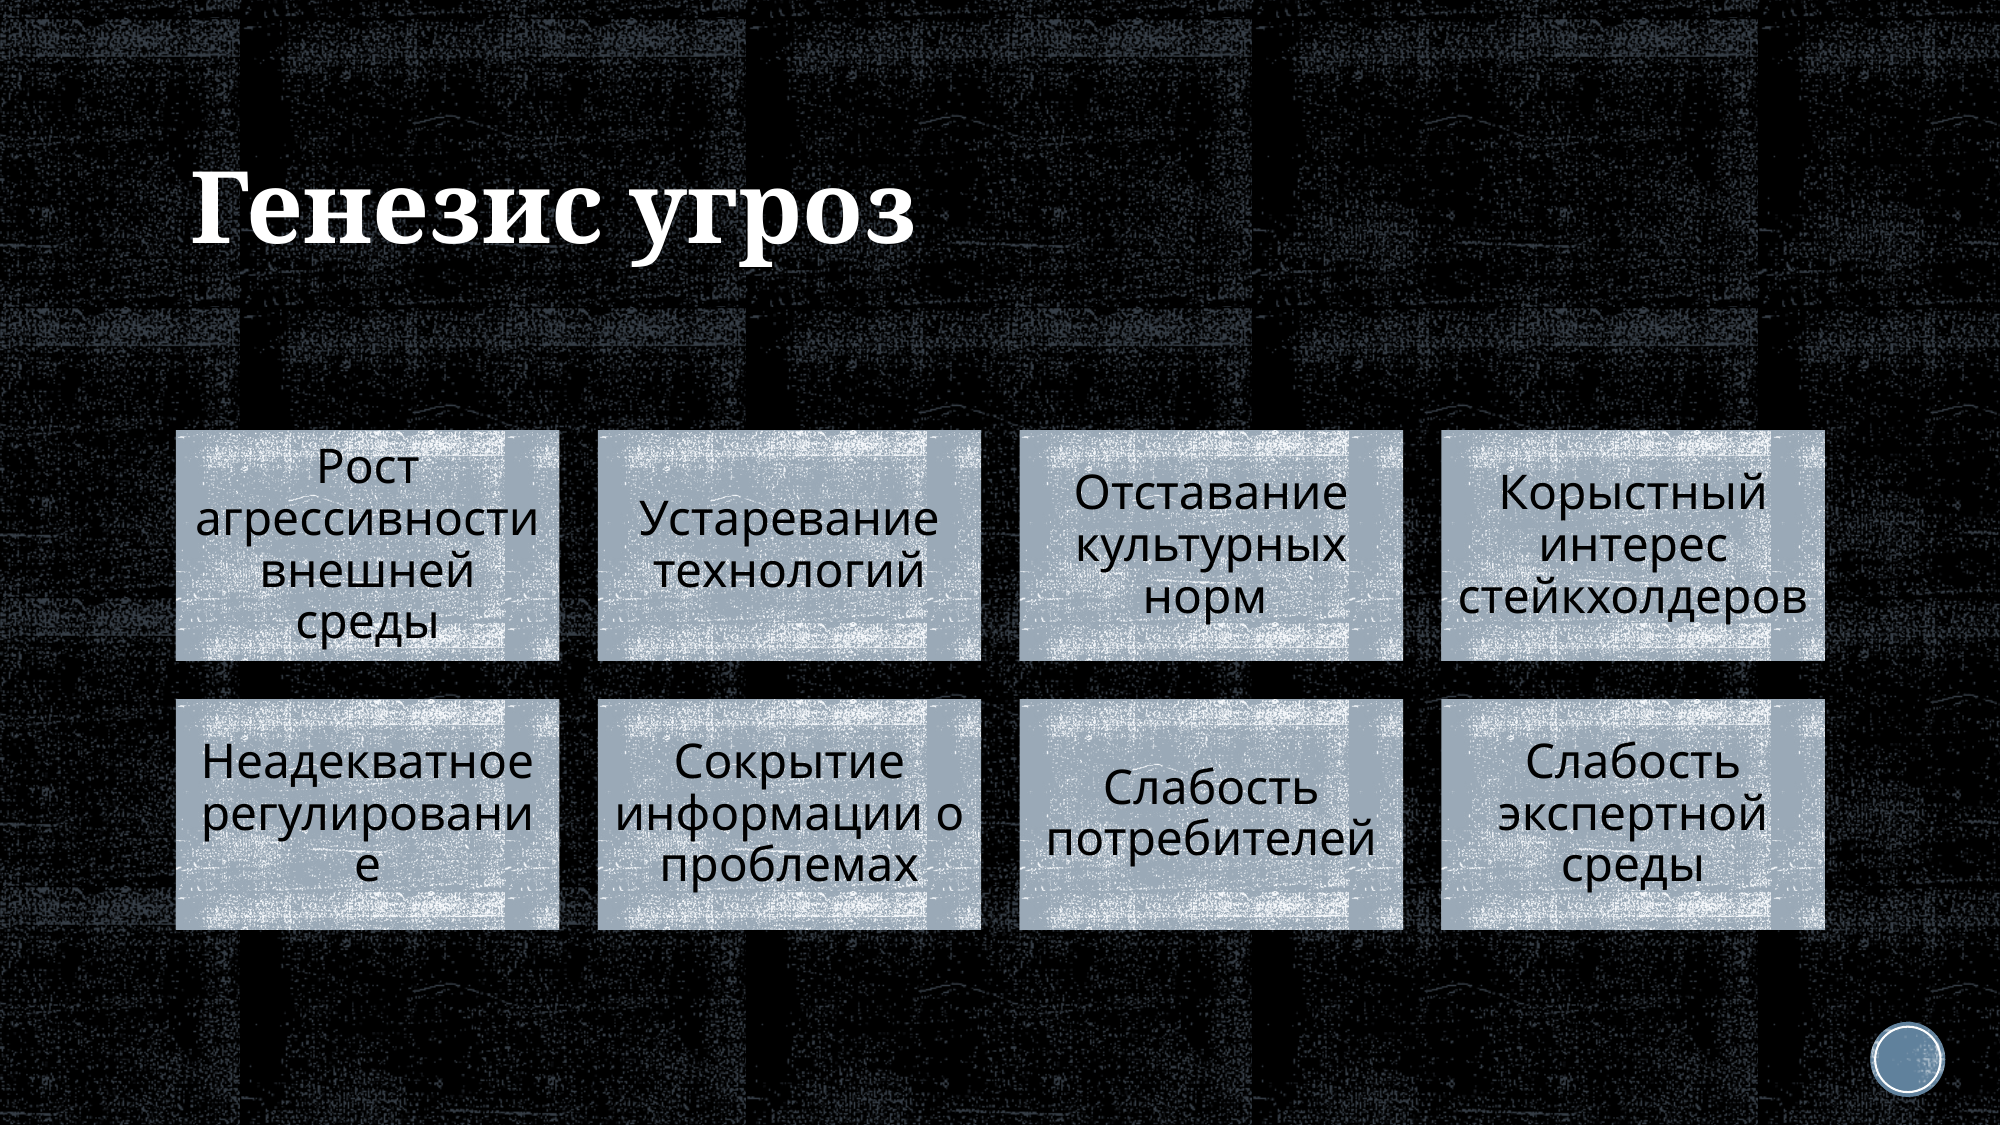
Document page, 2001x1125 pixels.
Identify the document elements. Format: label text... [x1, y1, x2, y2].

text_box [0, 0, 2000, 1125]
title Генезис угроз [175, 79, 1826, 344]
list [178, 349, 1824, 1011]
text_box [1872, 1024, 1944, 1096]
